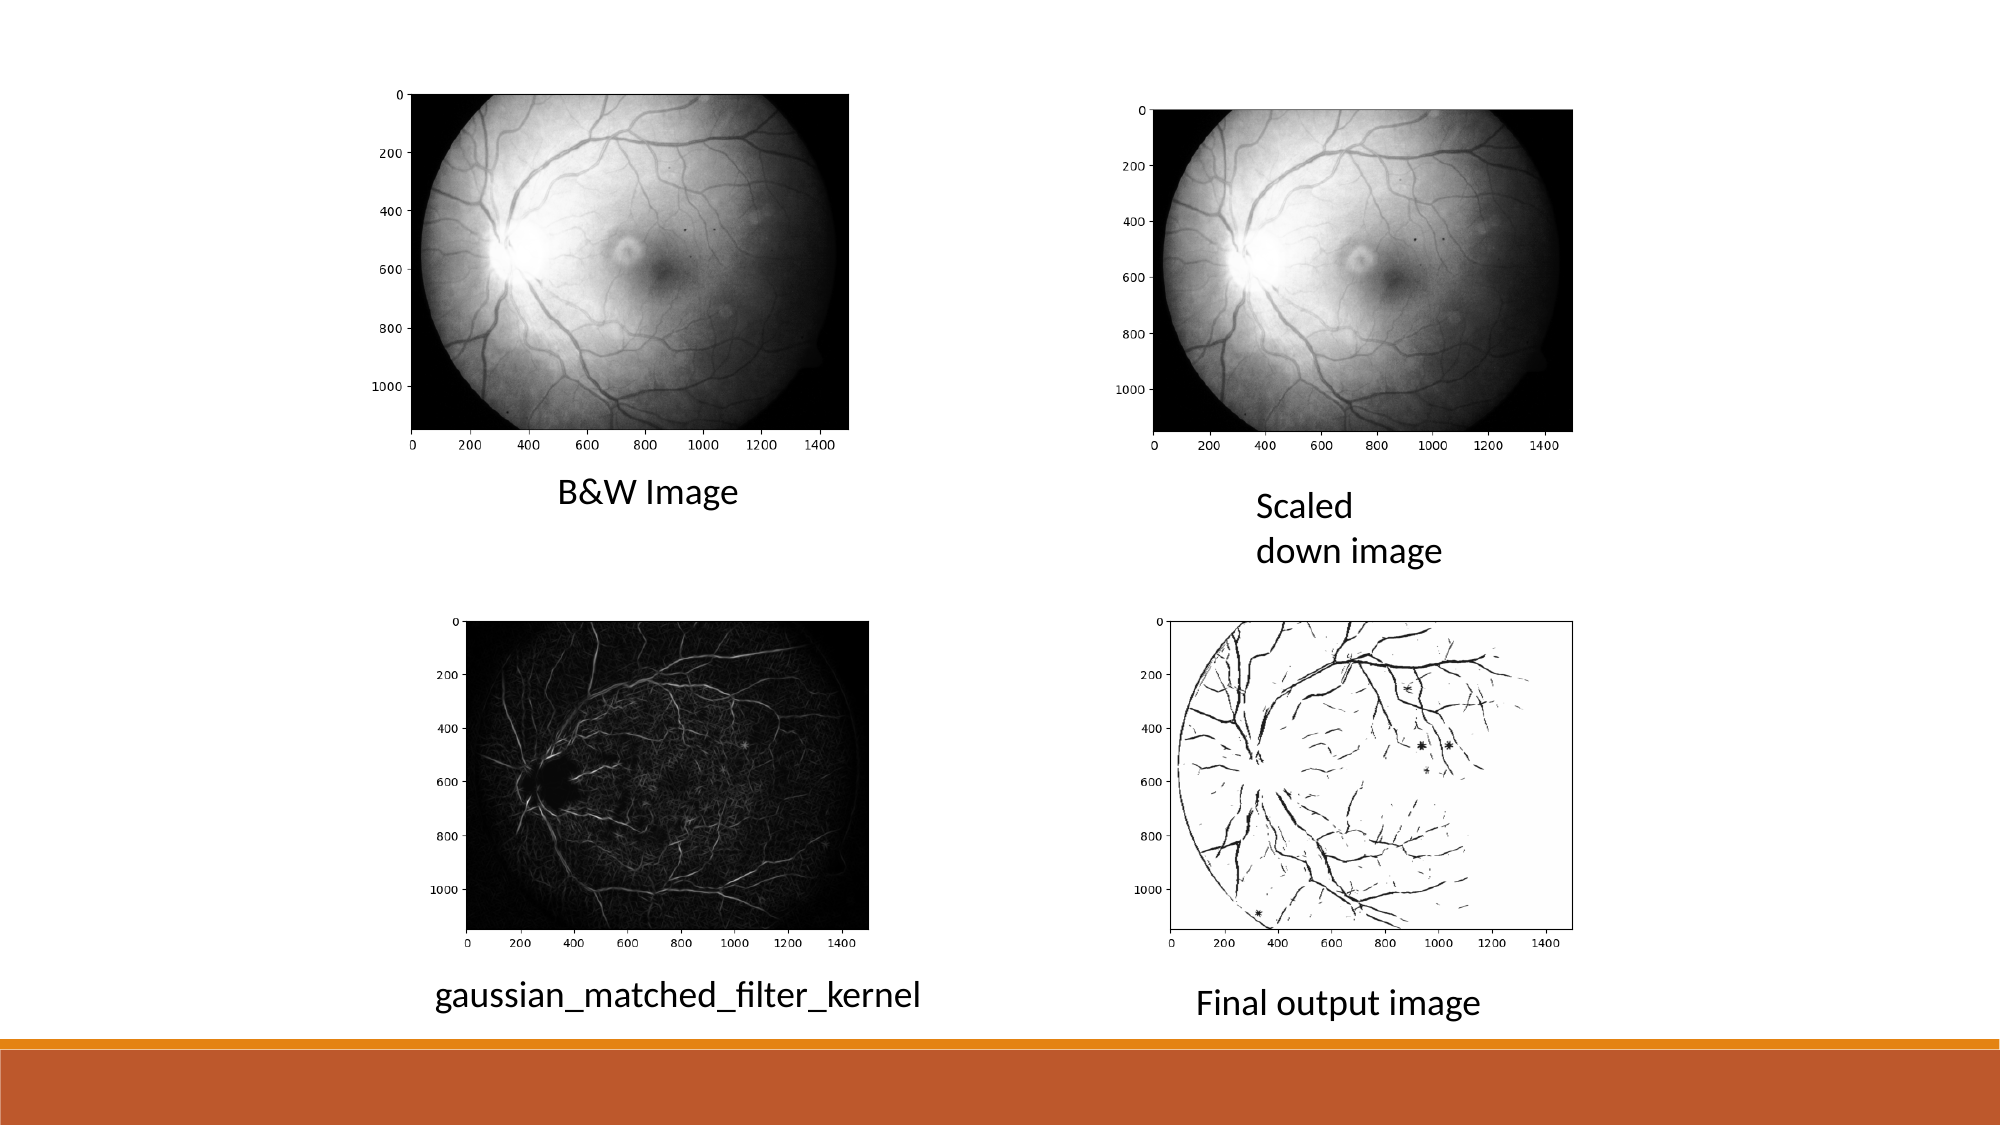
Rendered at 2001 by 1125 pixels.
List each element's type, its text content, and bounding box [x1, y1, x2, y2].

picture [1123, 607, 1581, 958]
picture [1104, 95, 1581, 460]
text_box Scaled down image [1241, 473, 1463, 578]
text_box B&W Image [542, 468, 765, 520]
picture [419, 607, 877, 958]
text_box Final output image [1181, 970, 1503, 1031]
text_box gaussian_matched_filter_kernel [420, 962, 1012, 1023]
picture [360, 80, 857, 460]
